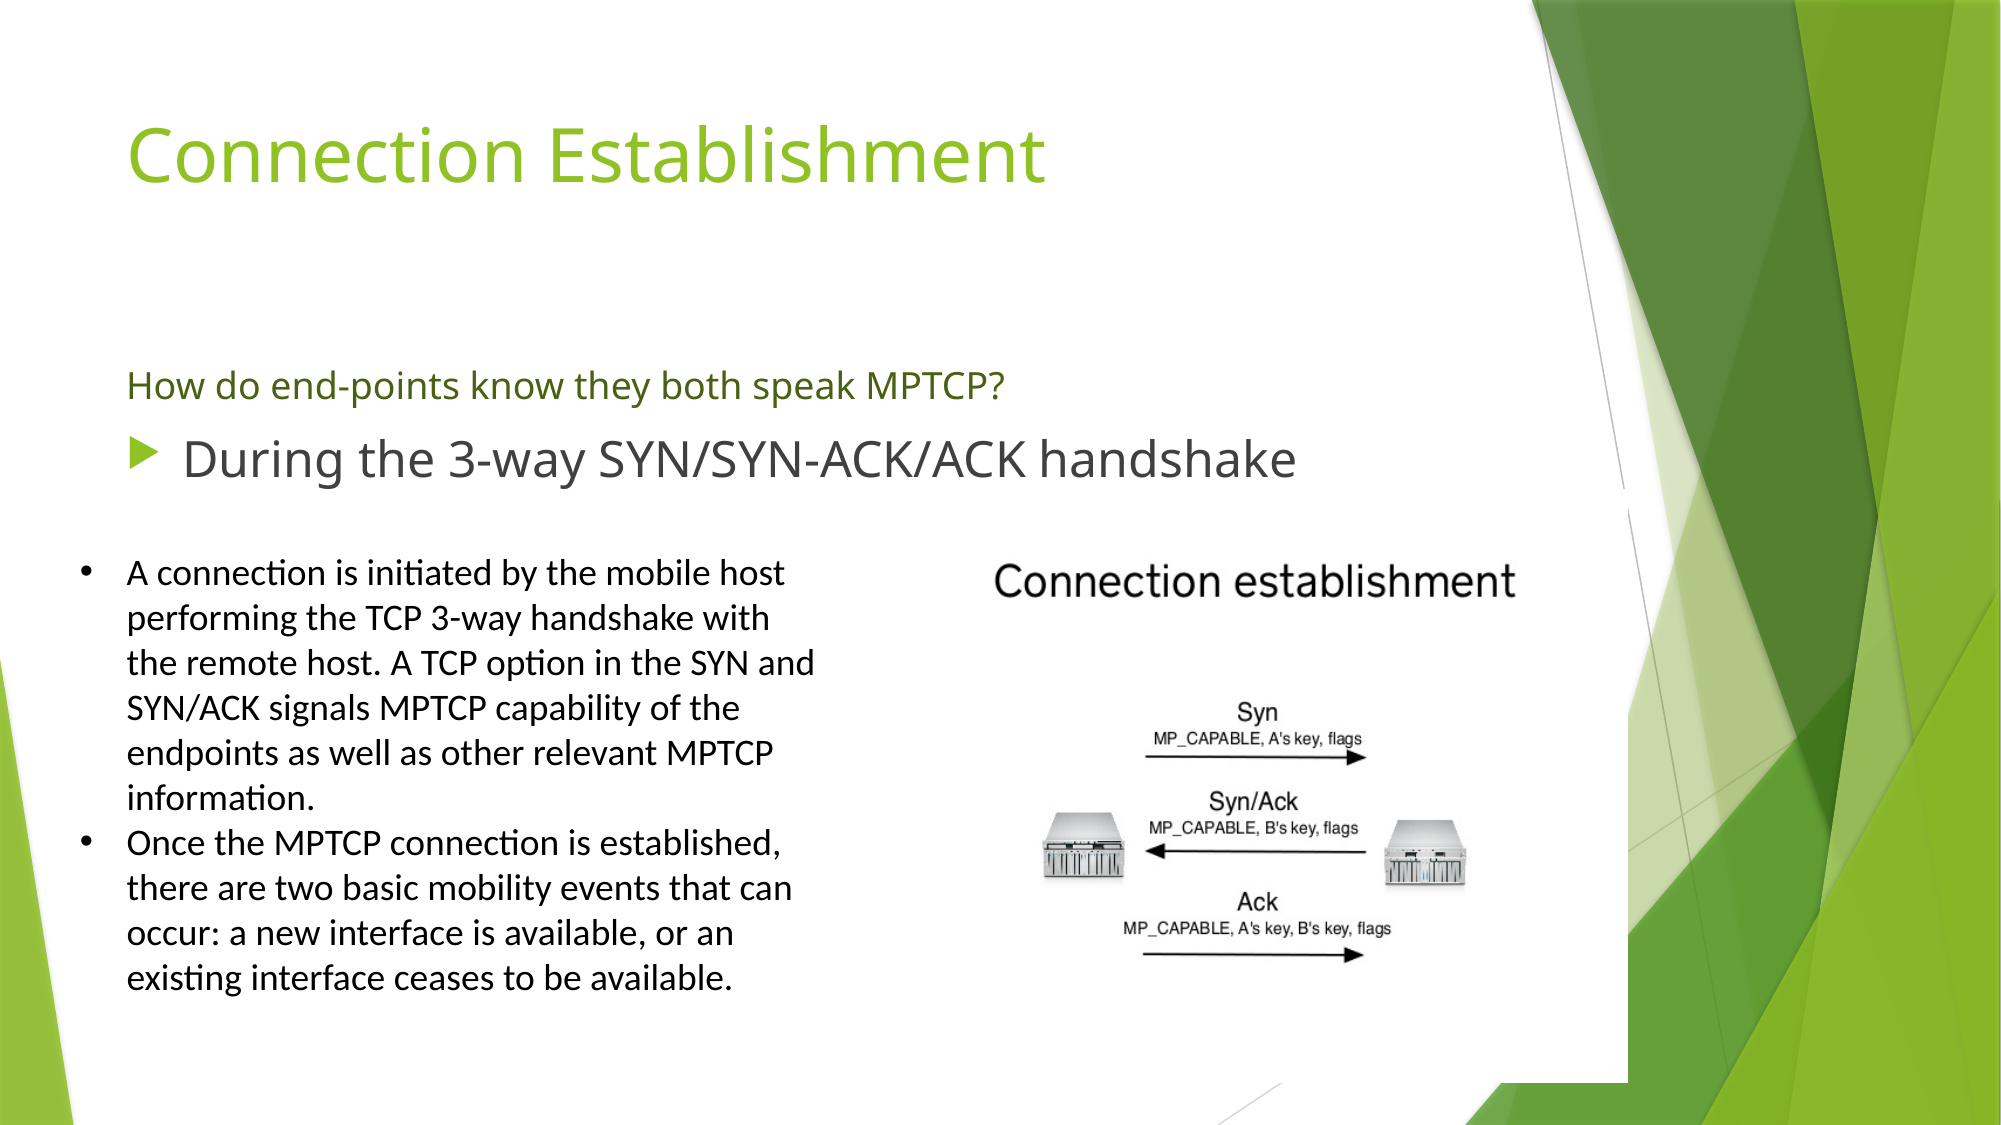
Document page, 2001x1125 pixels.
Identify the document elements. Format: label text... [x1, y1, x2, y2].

picture [881, 488, 1629, 1084]
text_box A connection is initiated by the mobile host performing the TCP 3-way handshake with the remote host. A TCP option in the SYN and SYN/ACK signals MPTCP capability of the endpoints as well as other relevant MPTCP information. Once the MPTCP connection is established, there are two basic mobility events that can occur: a new interface is available, or an existing interface ceases to be available. [64, 540, 834, 1006]
list How do end-points know they both speak MPTCP? During the 3-way SYN/SYN-ACK/ACK handshake [111, 354, 1522, 992]
title Connection Establishment [111, 99, 1522, 317]
